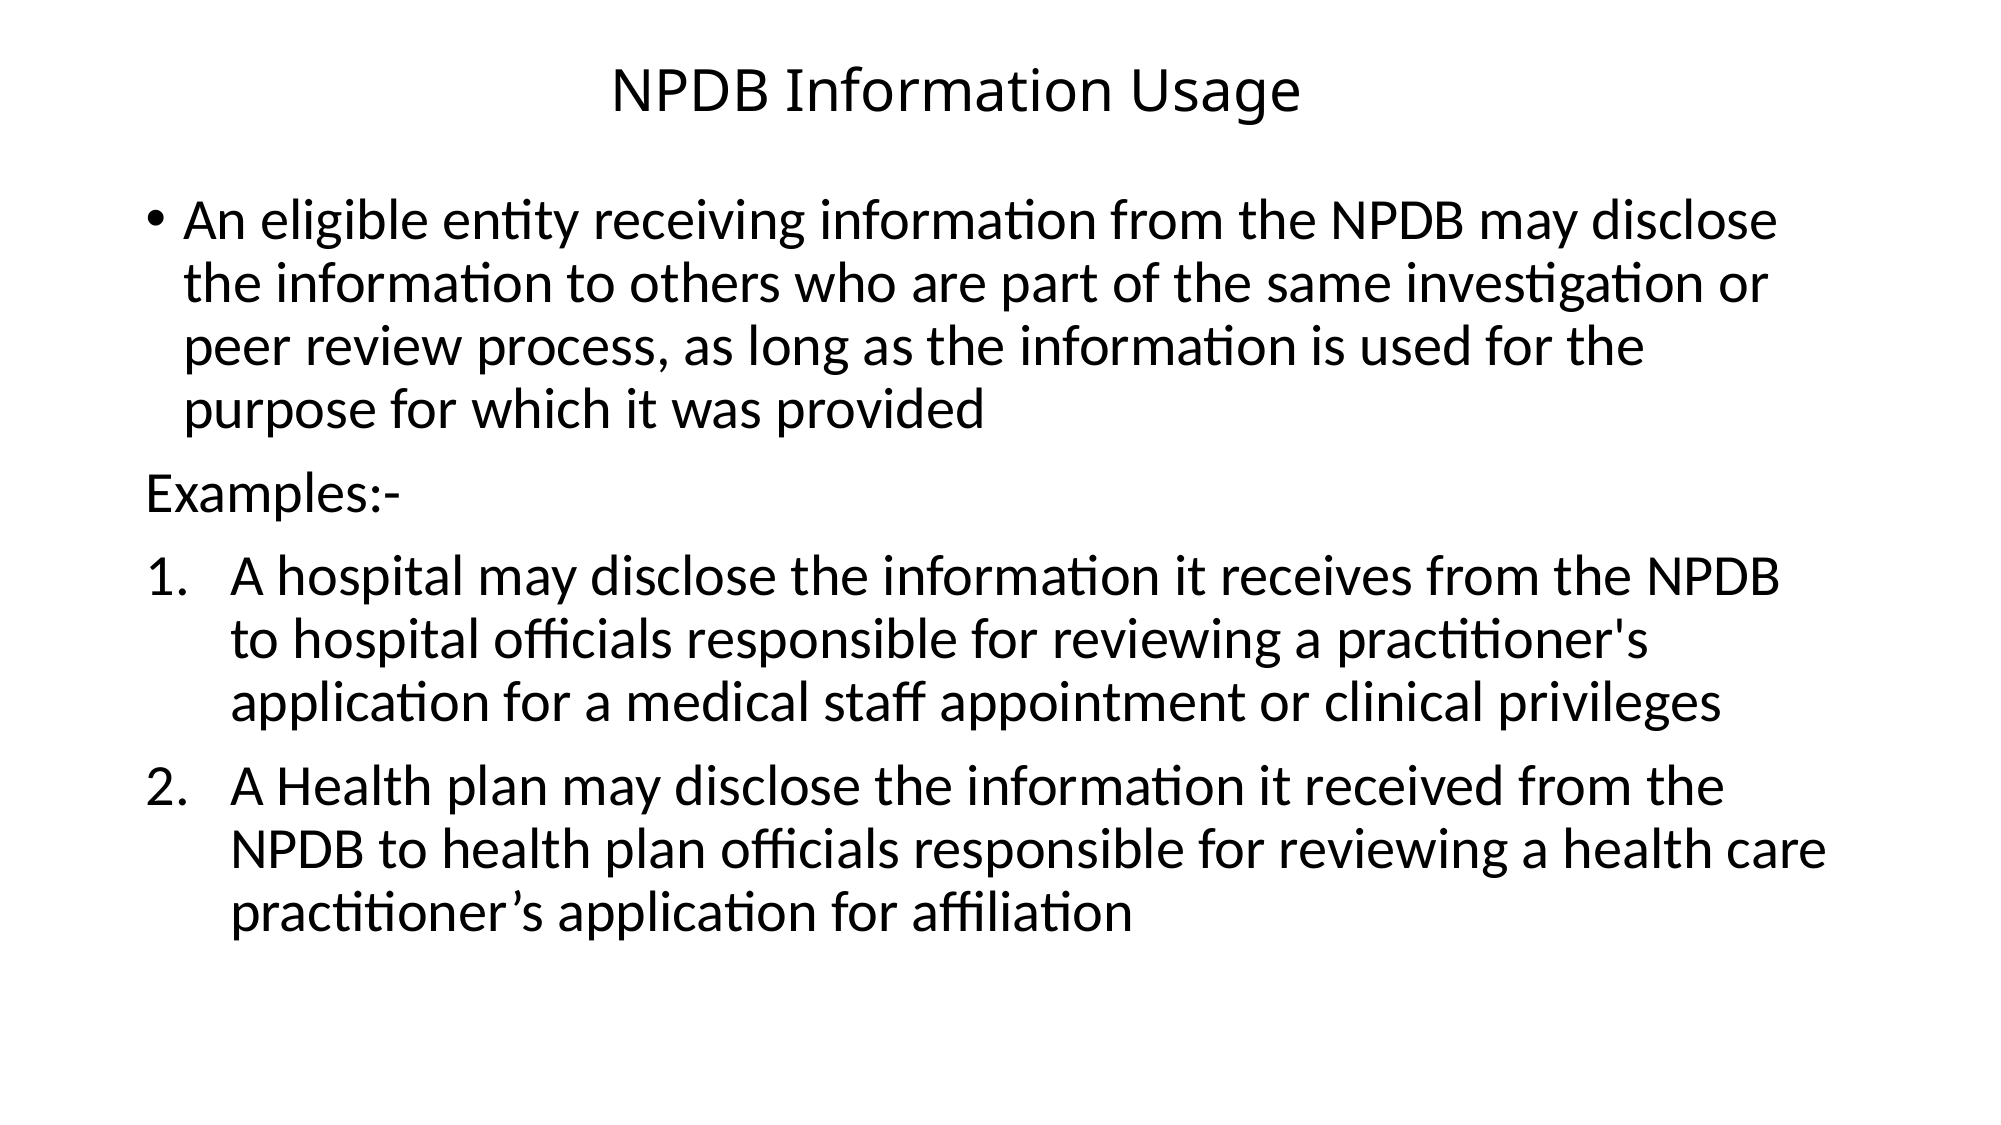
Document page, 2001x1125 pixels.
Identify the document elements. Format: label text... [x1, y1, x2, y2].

text_box NPDB Information Usage [93, 43, 1819, 141]
list An eligible entity receiving information from the NPDB may disclose the information to others who are part of the same investigation or peer review process, as long as the information is used for the purpose for which it was provided Examples:- A hospital may disclose the information it receives from the NPDB to hospital officials responsible for reviewing a practitioner's application for a medical staff appointment or clinical privileges A Health plan may disclose the information it received from the NPDB to health plan officials responsible for reviewing a health care practitioner’s application for affiliation [130, 182, 1844, 1053]
